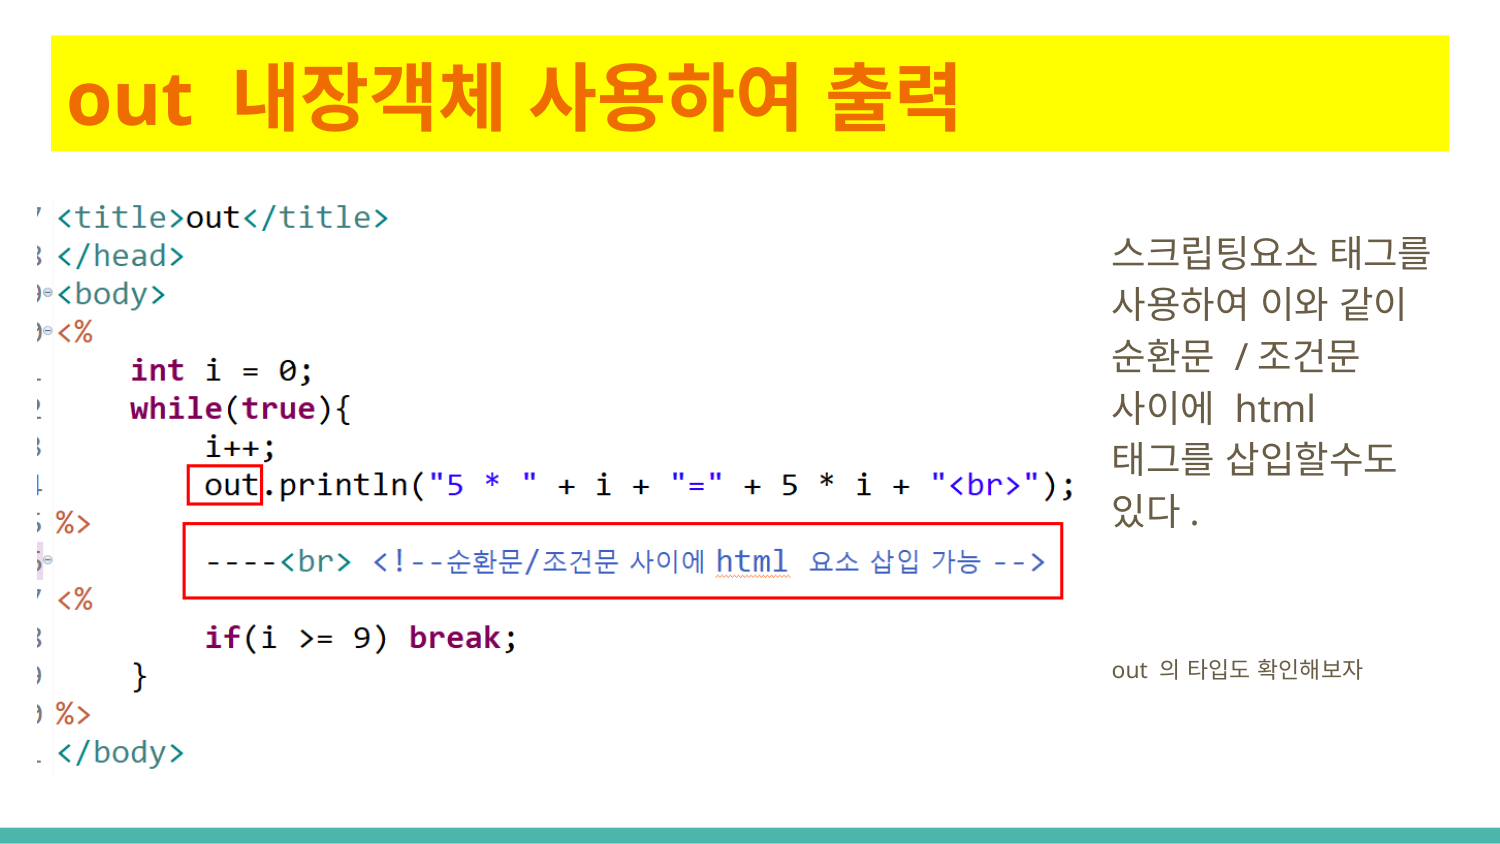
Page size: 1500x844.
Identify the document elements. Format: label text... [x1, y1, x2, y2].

title out 내장객체 사용하여 출력 [51, 35, 1449, 152]
list 스크립팅요소 태그를 사용하여 이와 같이 순환문 /조건문 사이에 html 태그를 삽입할수도 있다. out 의 타입도 확인해보자 [1096, 207, 1449, 523]
picture [37, 201, 1085, 775]
